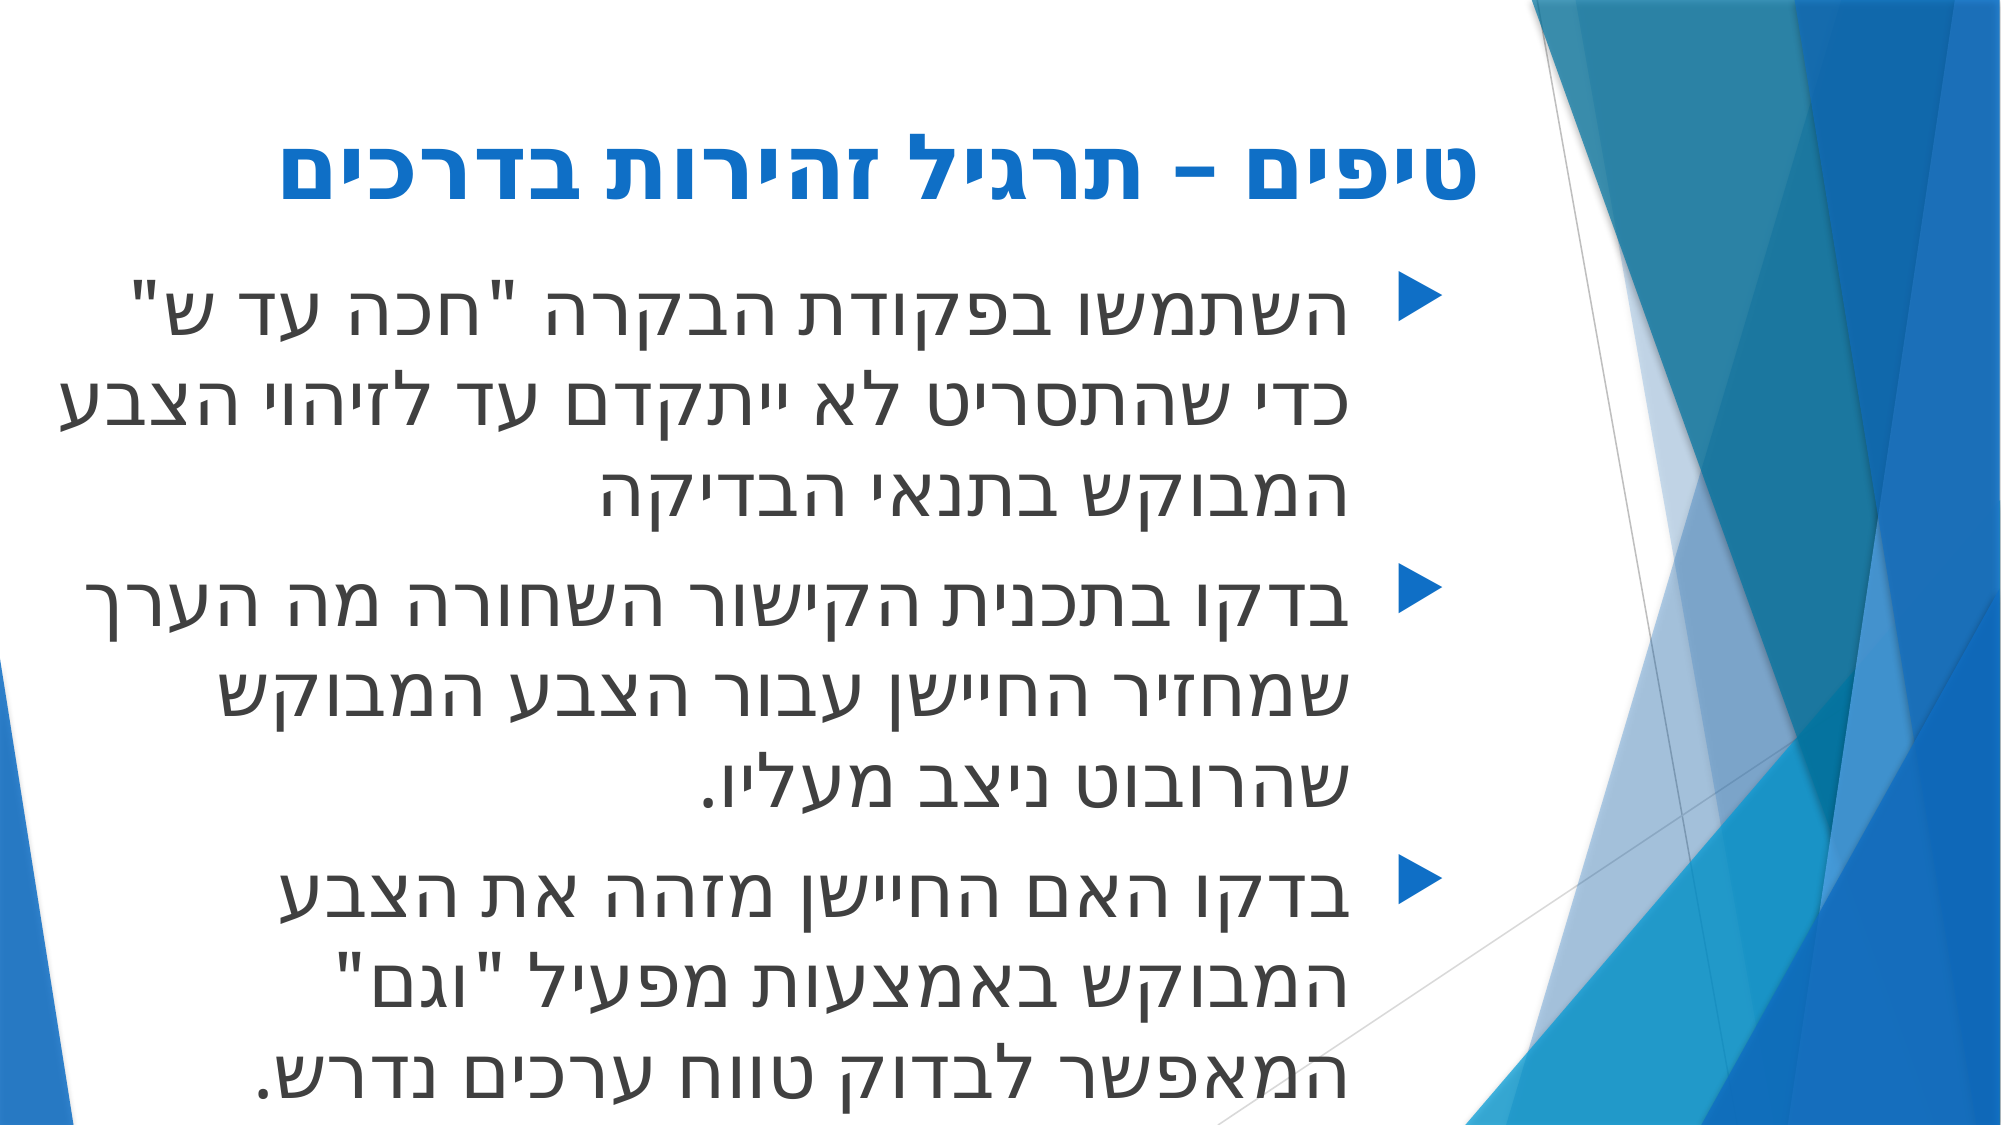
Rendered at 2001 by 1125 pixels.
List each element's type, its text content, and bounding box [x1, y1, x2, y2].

list השתמשו בפקודת הבקרה "חכה עד ש" כדי שהתסריט לא ייתקדם עד לזיהוי הצבע המבוקש בתנאי הבדיקה בדקו בתכנית הקישור השחורה מה הערך שמחזיר החיישן עבור הצבע המבוקש שהרובוט ניצב מעליו. בדקו האם החיישן מזהה את הצבע המבוקש באמצעות מפעיל "וגם" המאפשר לבדוק טווח ערכים נדרש. [36, 251, 1522, 1125]
title טיפים – תרגיל זהירות בדרכים [25, 99, 1522, 317]
